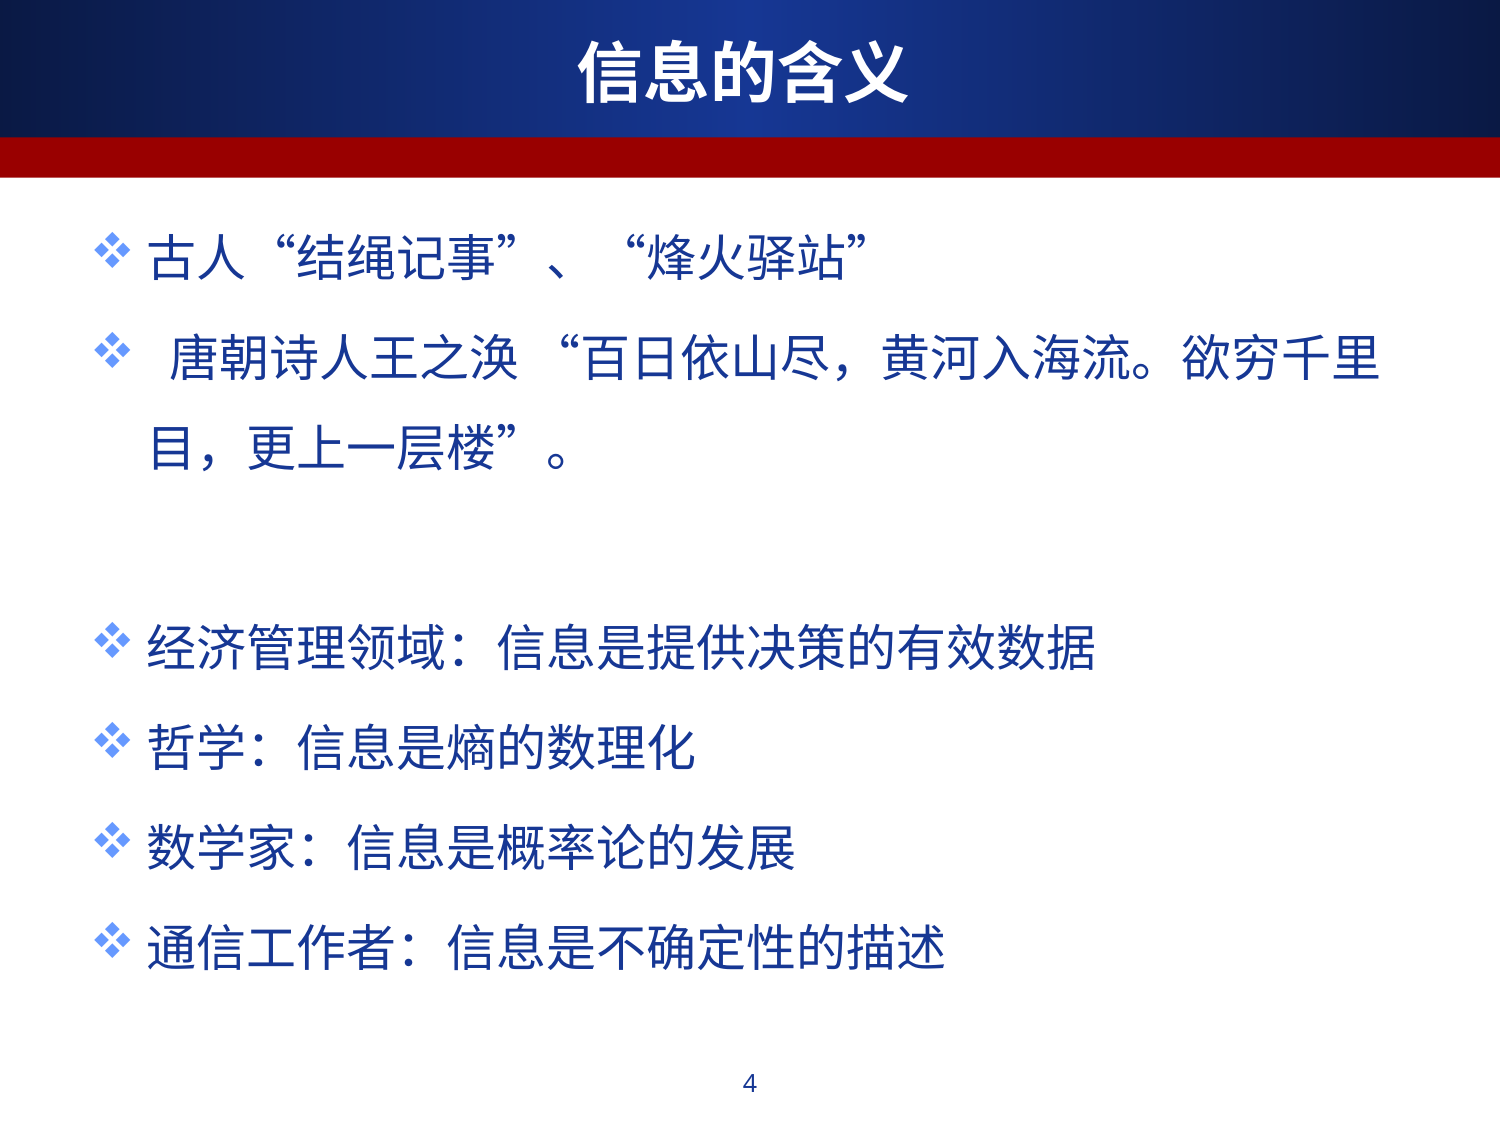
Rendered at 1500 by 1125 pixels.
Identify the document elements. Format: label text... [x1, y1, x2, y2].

list 古人“结绳记事”、“烽火驿站” 唐朝诗人王之涣 “百日依山尽，黄河入海流。欲穷千里目，更上一层楼”。 经济管理领域：信息是提供决策的有效数据 哲学：信息是熵的数理化 数学家：信息是概率论的发展 通信工作者：信息是不确定性的描述 [74, 188, 1426, 1051]
slide_number 4 [574, 1059, 926, 1113]
title 信息的含义 [49, 24, 1438, 118]
